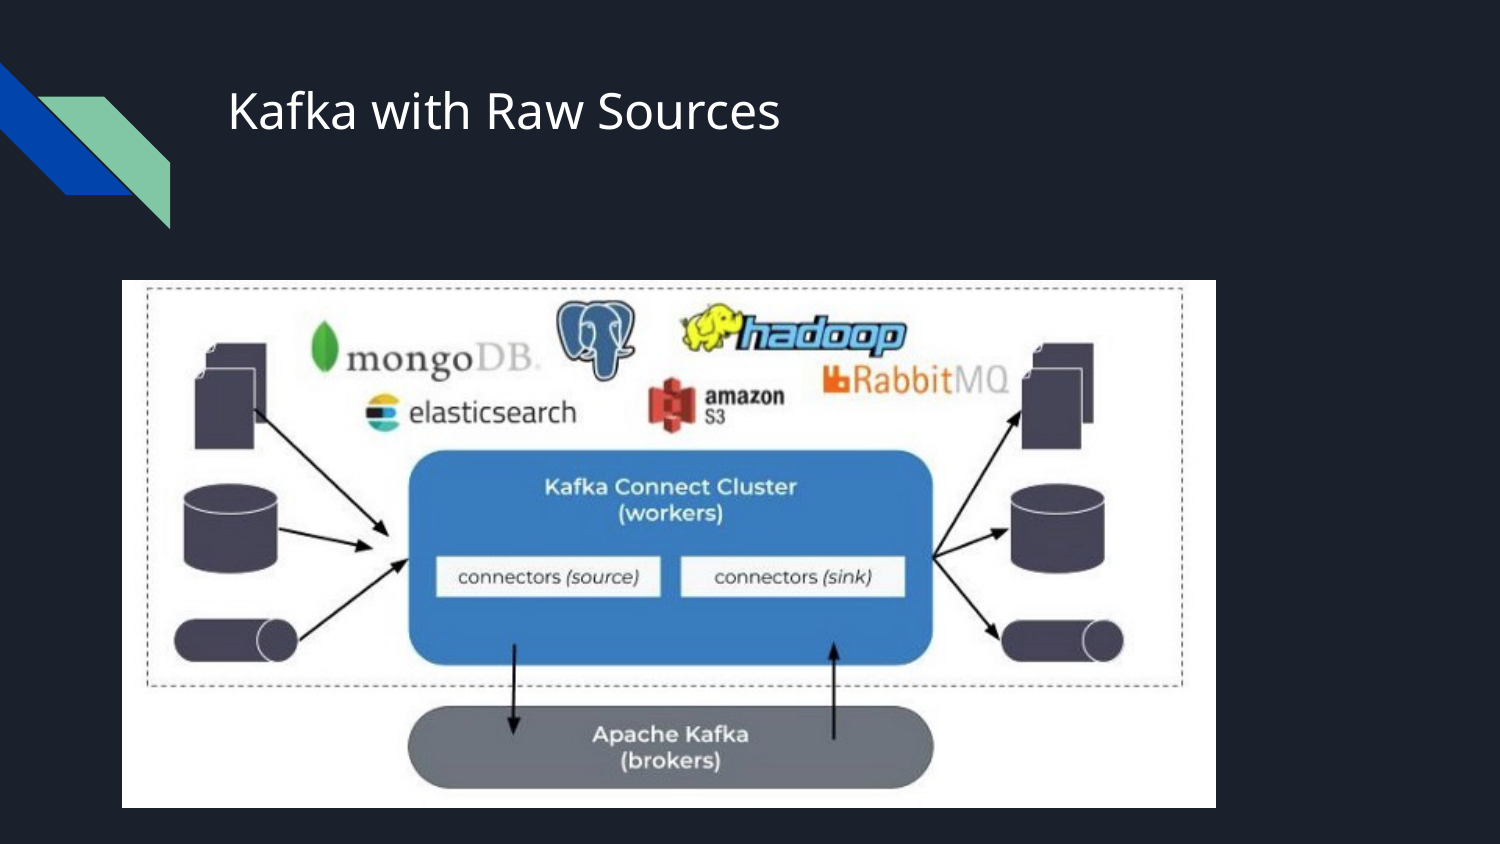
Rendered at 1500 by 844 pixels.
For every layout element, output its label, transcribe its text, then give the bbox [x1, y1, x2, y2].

list Kafka Connect is a framework for connecting Kafka with external systems such as databases, key-value stores, search indexes, and file systems, using so-called Connectors. [212, 257, 1368, 735]
title Kafka with Raw Sources [212, 64, 1368, 215]
picture [121, 280, 1217, 808]
